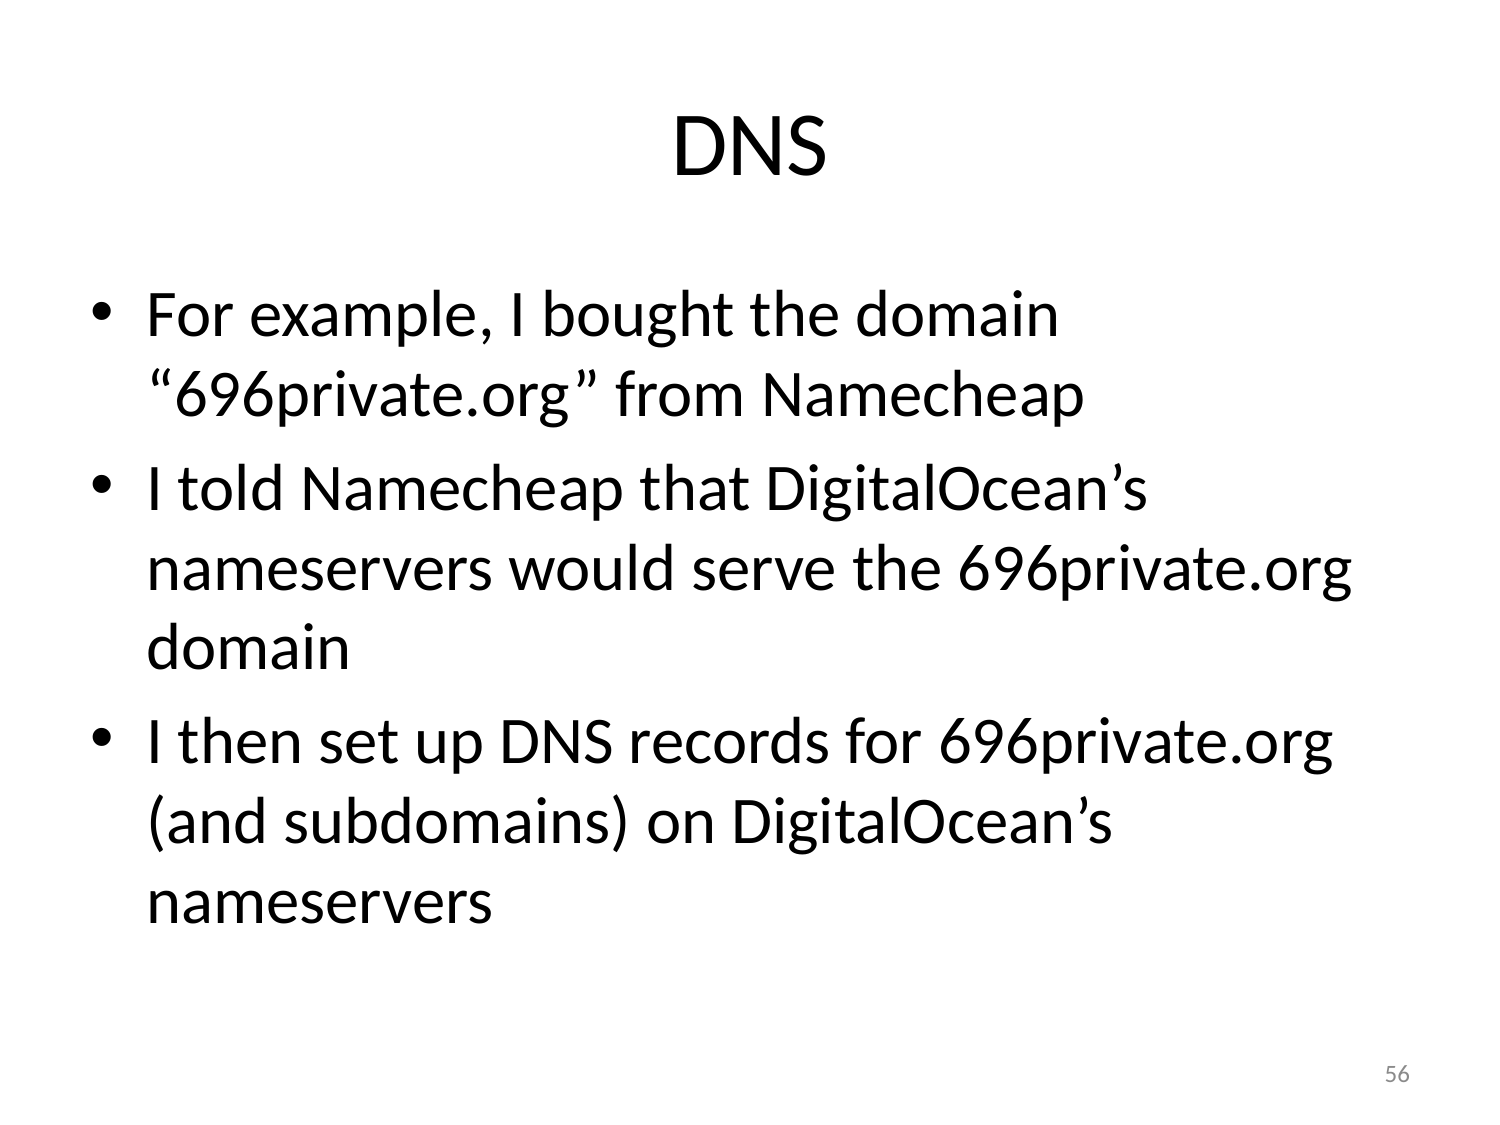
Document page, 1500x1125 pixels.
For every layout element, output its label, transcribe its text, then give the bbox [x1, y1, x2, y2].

title DNS [75, 45, 1425, 233]
slide_number 56 [1074, 1042, 1425, 1103]
list For example, I bought the domain “696private.org” from Namecheap I told Namecheap that DigitalOcean’s nameservers would serve the 696private.org domain I then set up DNS records for 696private.org (and subdomains) on DigitalOcean’s nameservers [75, 262, 1425, 1005]
